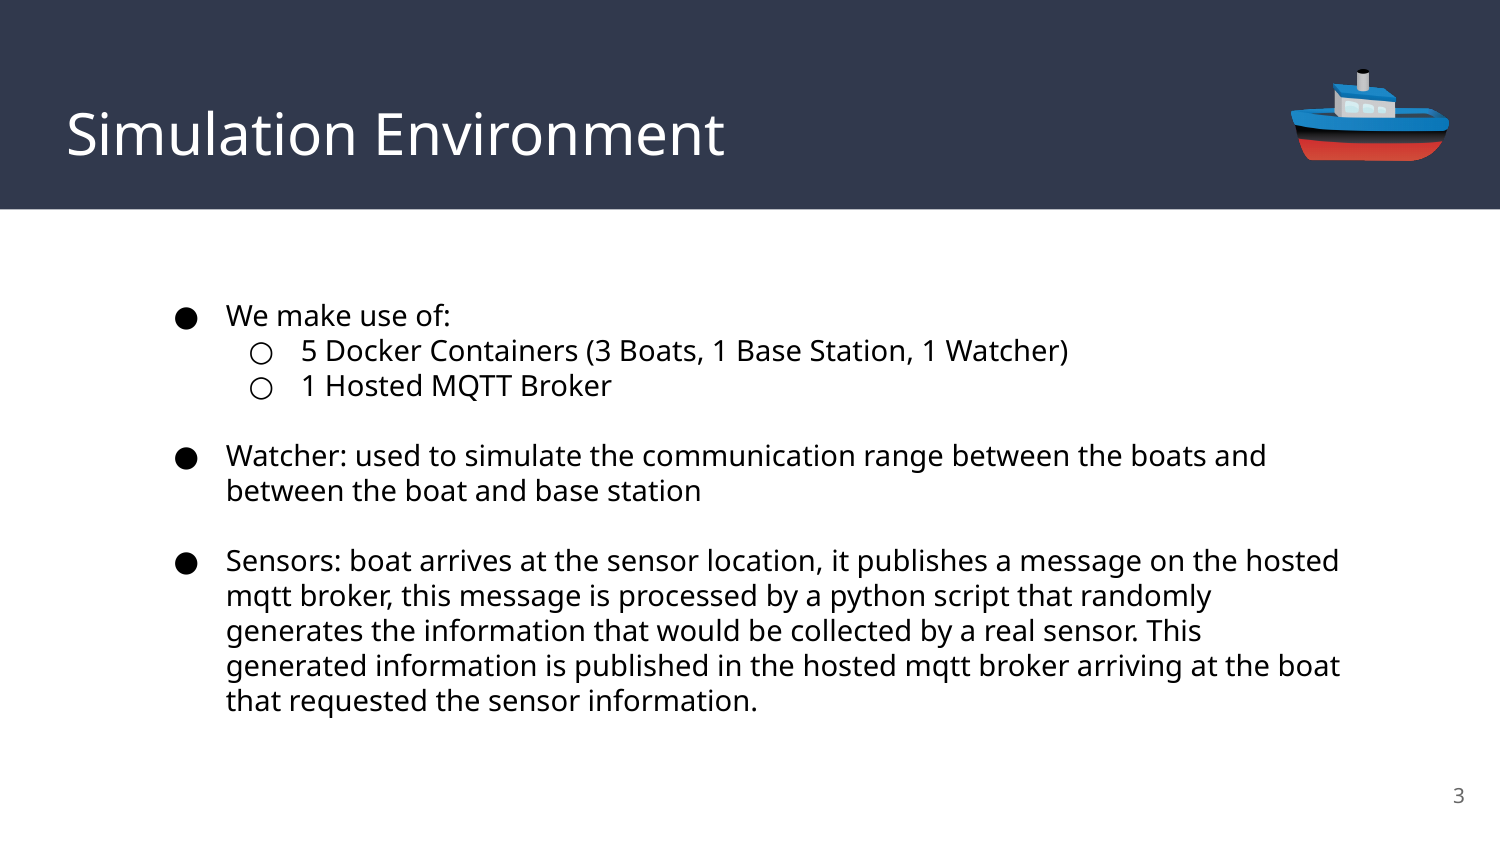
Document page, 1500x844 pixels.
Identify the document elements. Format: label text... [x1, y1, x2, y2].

title Simulation Environment [51, 82, 1449, 185]
slide_number ‹#› [1389, 764, 1480, 830]
picture [1291, 69, 1450, 161]
text_box We make use of: 5 Docker Containers (3 Boats, 1 Base Station, 1 Watcher) 1 Hosted MQTT Broker Watcher: used to simulate the communication range between the boats and between the boat and base station Sensors: boat arrives at the sensor location, it publishes a message on the hosted mqtt broker, this message is processed by a python script that randomly generates the information that would be collected by a real sensor. This generated information is published in the hosted mqtt broker arriving at the boat that requested the sensor information. [135, 282, 1364, 837]
